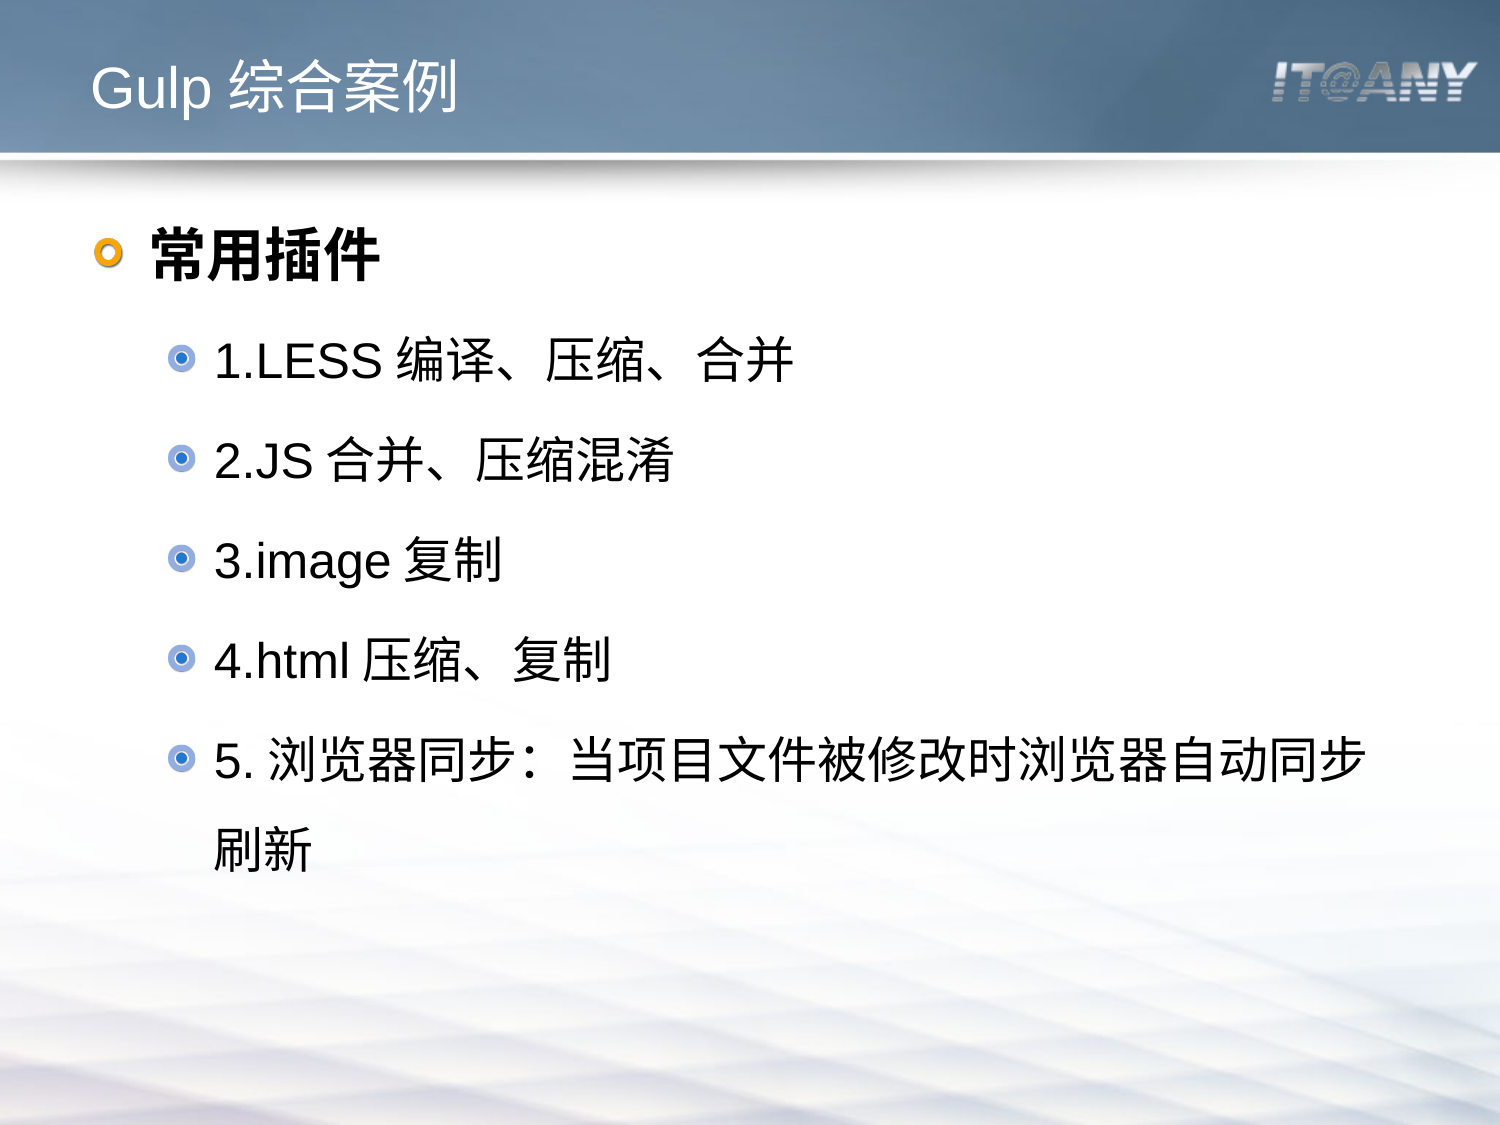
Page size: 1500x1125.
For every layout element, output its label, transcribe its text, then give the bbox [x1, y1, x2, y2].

list 常用插件 1.LESS编译、压缩、合并 2.JS合并、压缩混淆 3.image复制 4.html压缩、复制 5.浏览器同步：当项目文件被修改时浏览器自动同步刷新 [76, 175, 1407, 1091]
picture [0, 0, 1500, 1125]
title Gulp综合案例 [74, 33, 1426, 138]
